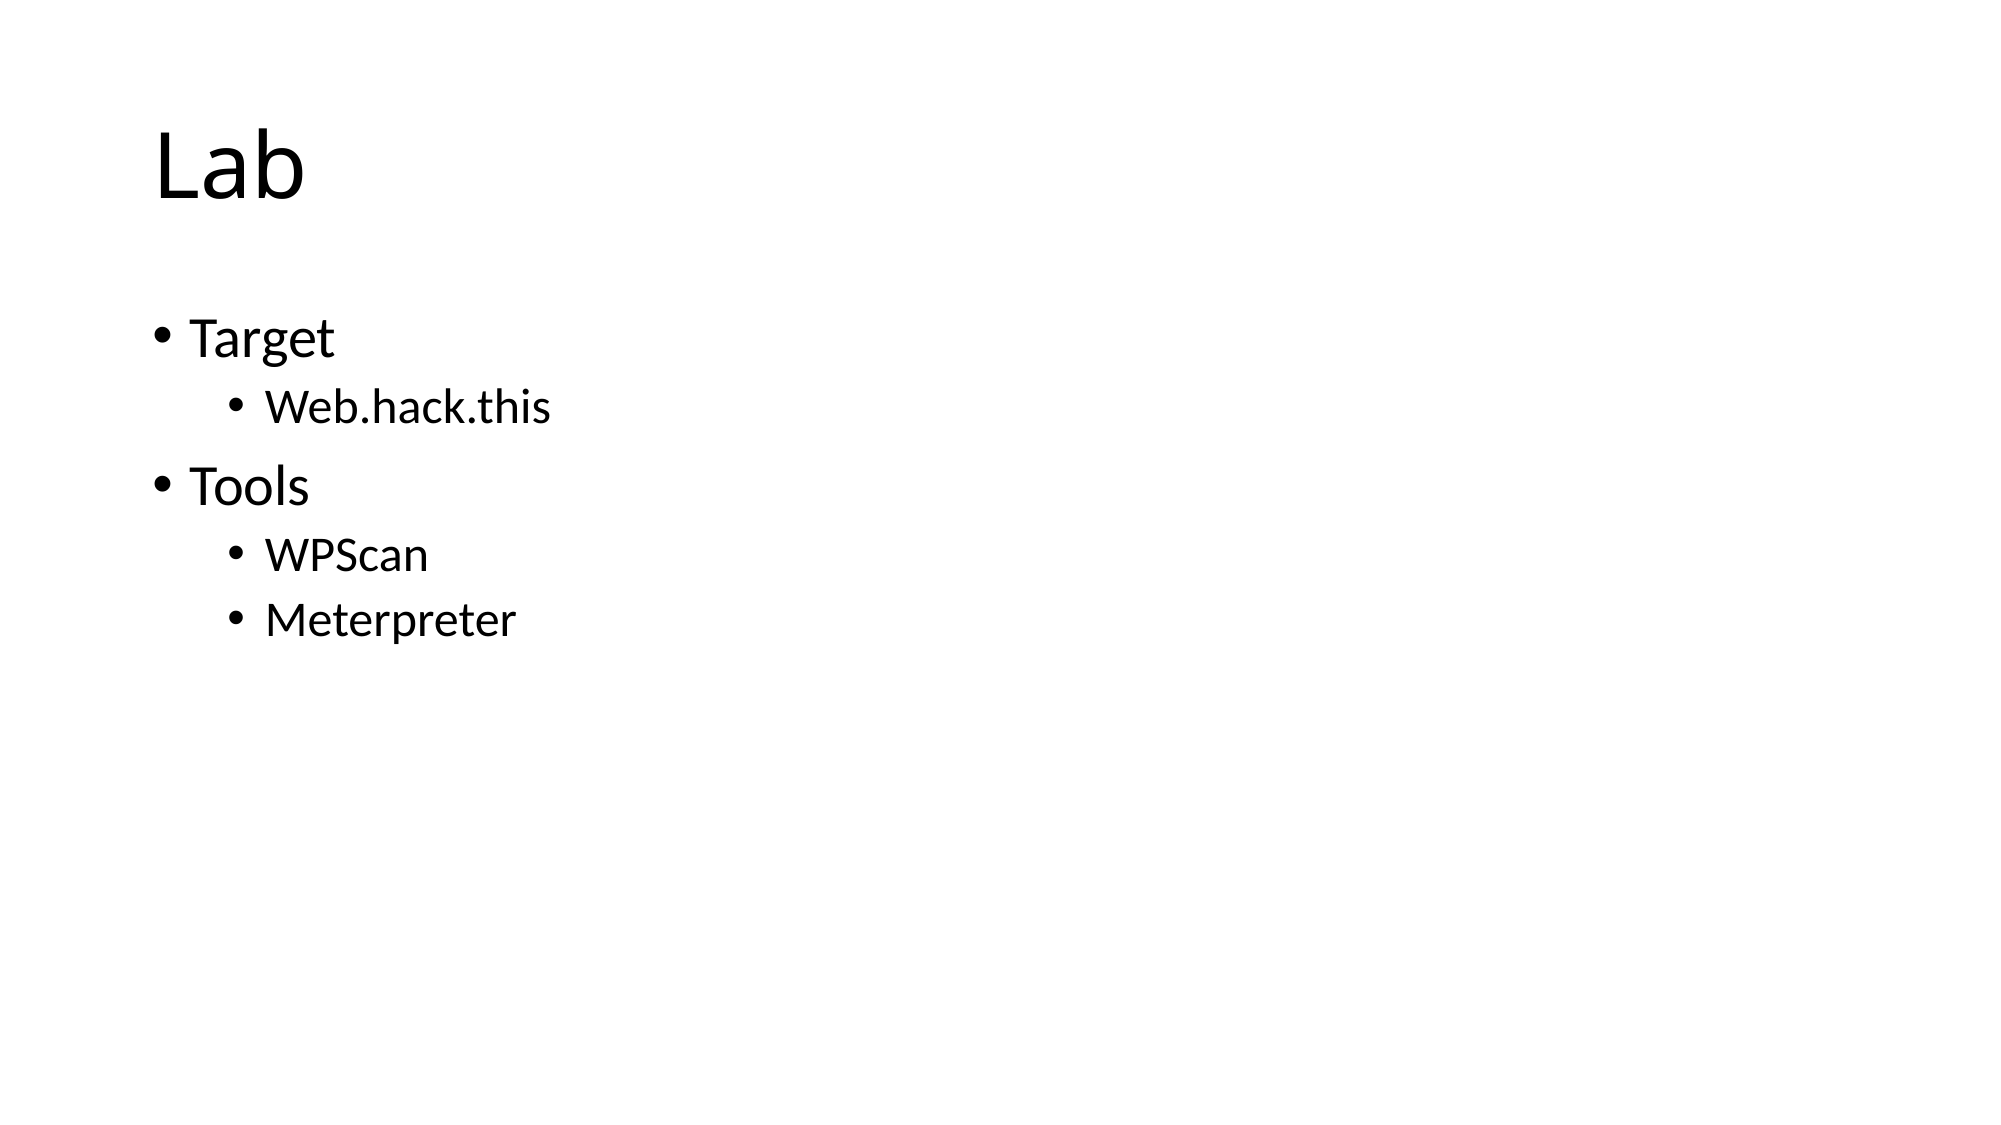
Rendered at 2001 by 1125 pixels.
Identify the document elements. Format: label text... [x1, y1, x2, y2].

title Lab [137, 59, 1863, 278]
list Target Web.hack.this Tools WPScan Meterpreter [137, 299, 1863, 1014]
